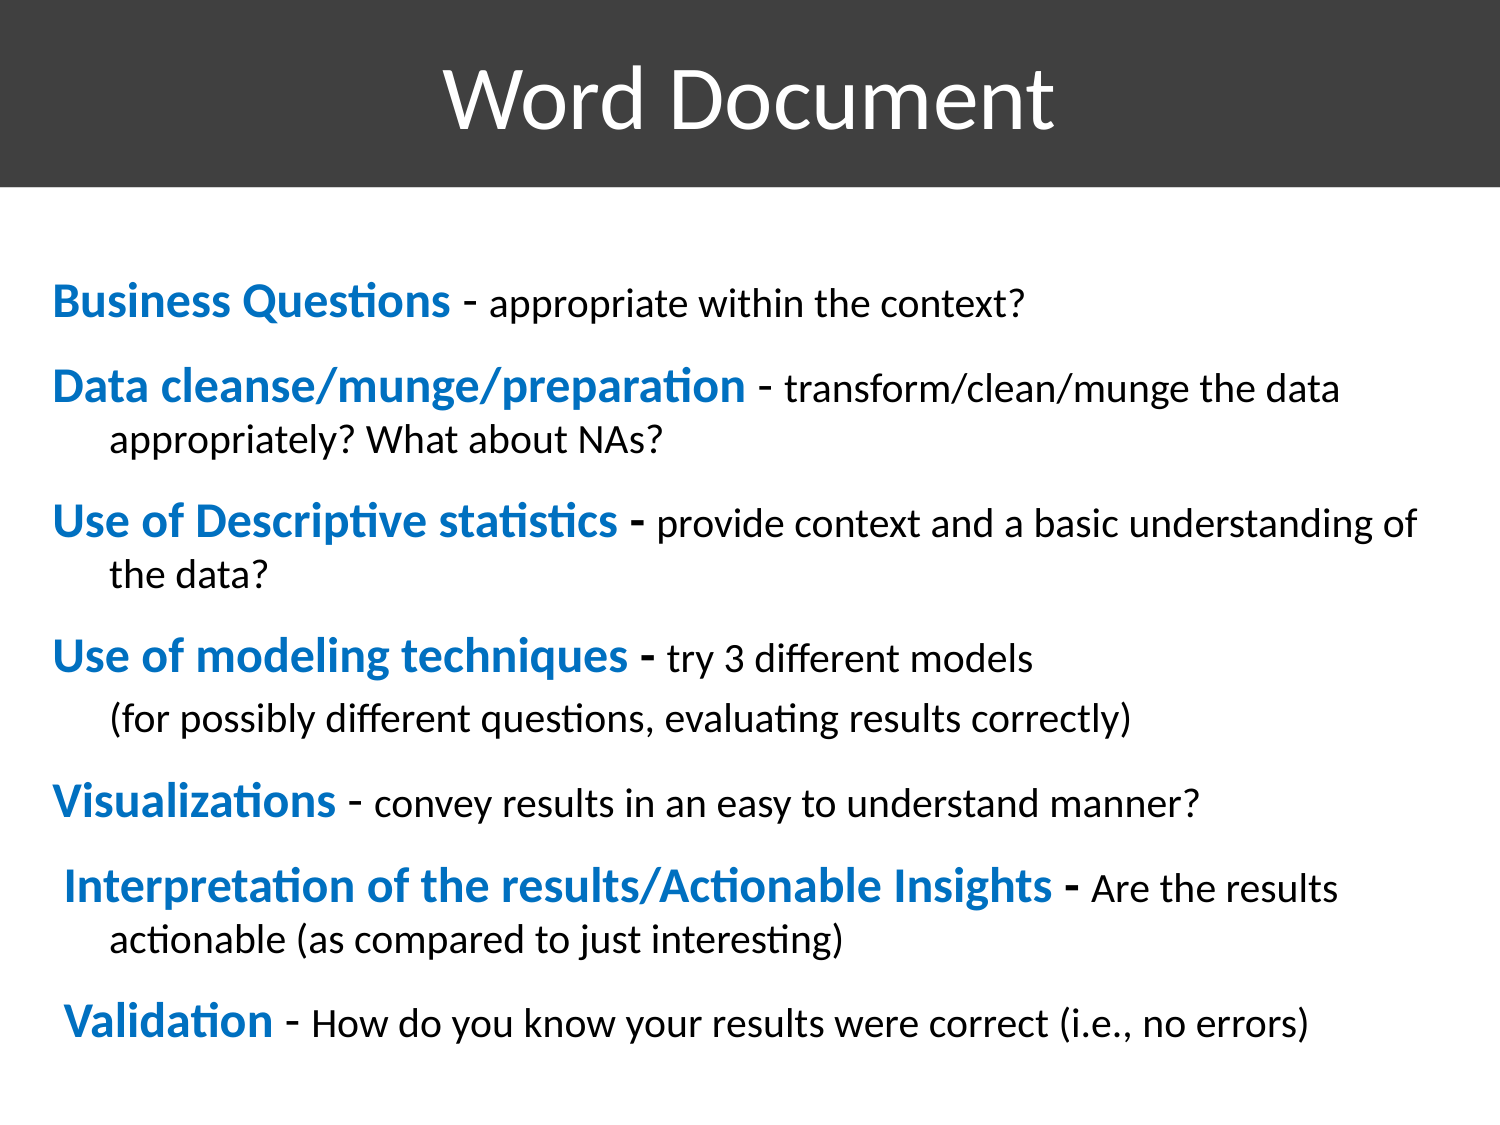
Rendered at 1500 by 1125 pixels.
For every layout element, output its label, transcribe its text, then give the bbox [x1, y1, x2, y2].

text_box Business Questions - appropriate within the context? Data cleanse/munge/preparation - transform/clean/munge the data appropriately? What about NAs? Use of Descriptive statistics - provide context and a basic understanding of the data? Use of modeling techniques - try 3 different models (for possibly different questions, evaluating results correctly) Visualizations - convey results in an easy to understand manner? Interpretation of the results/Actionable Insights - Are the results actionable (as compared to just interesting) Validation - How do you know your results were correct (i.e., no errors) [37, 259, 1475, 1055]
title Word Document [0, 0, 1500, 188]
